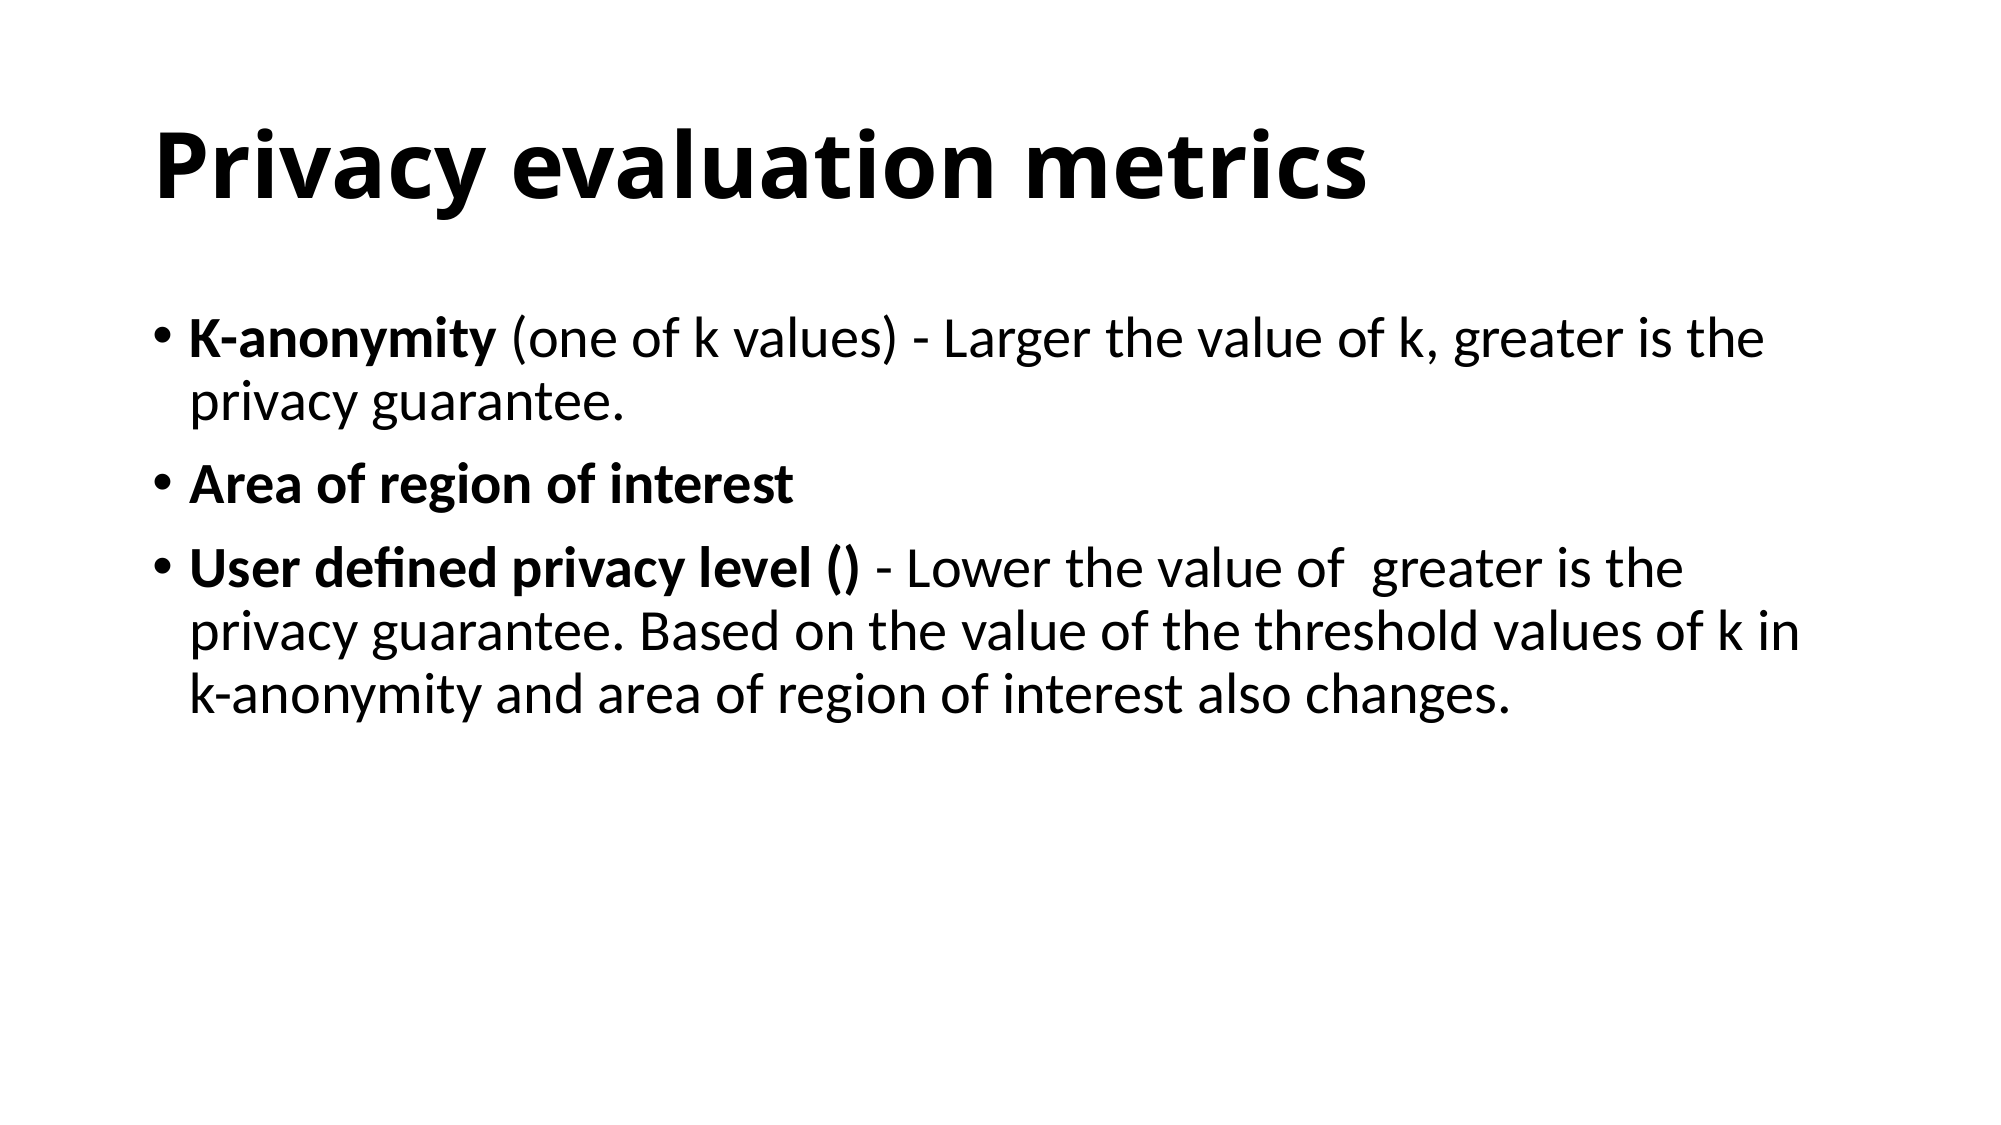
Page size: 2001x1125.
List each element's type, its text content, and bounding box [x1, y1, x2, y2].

title Privacy evaluation metrics [137, 59, 1863, 278]
